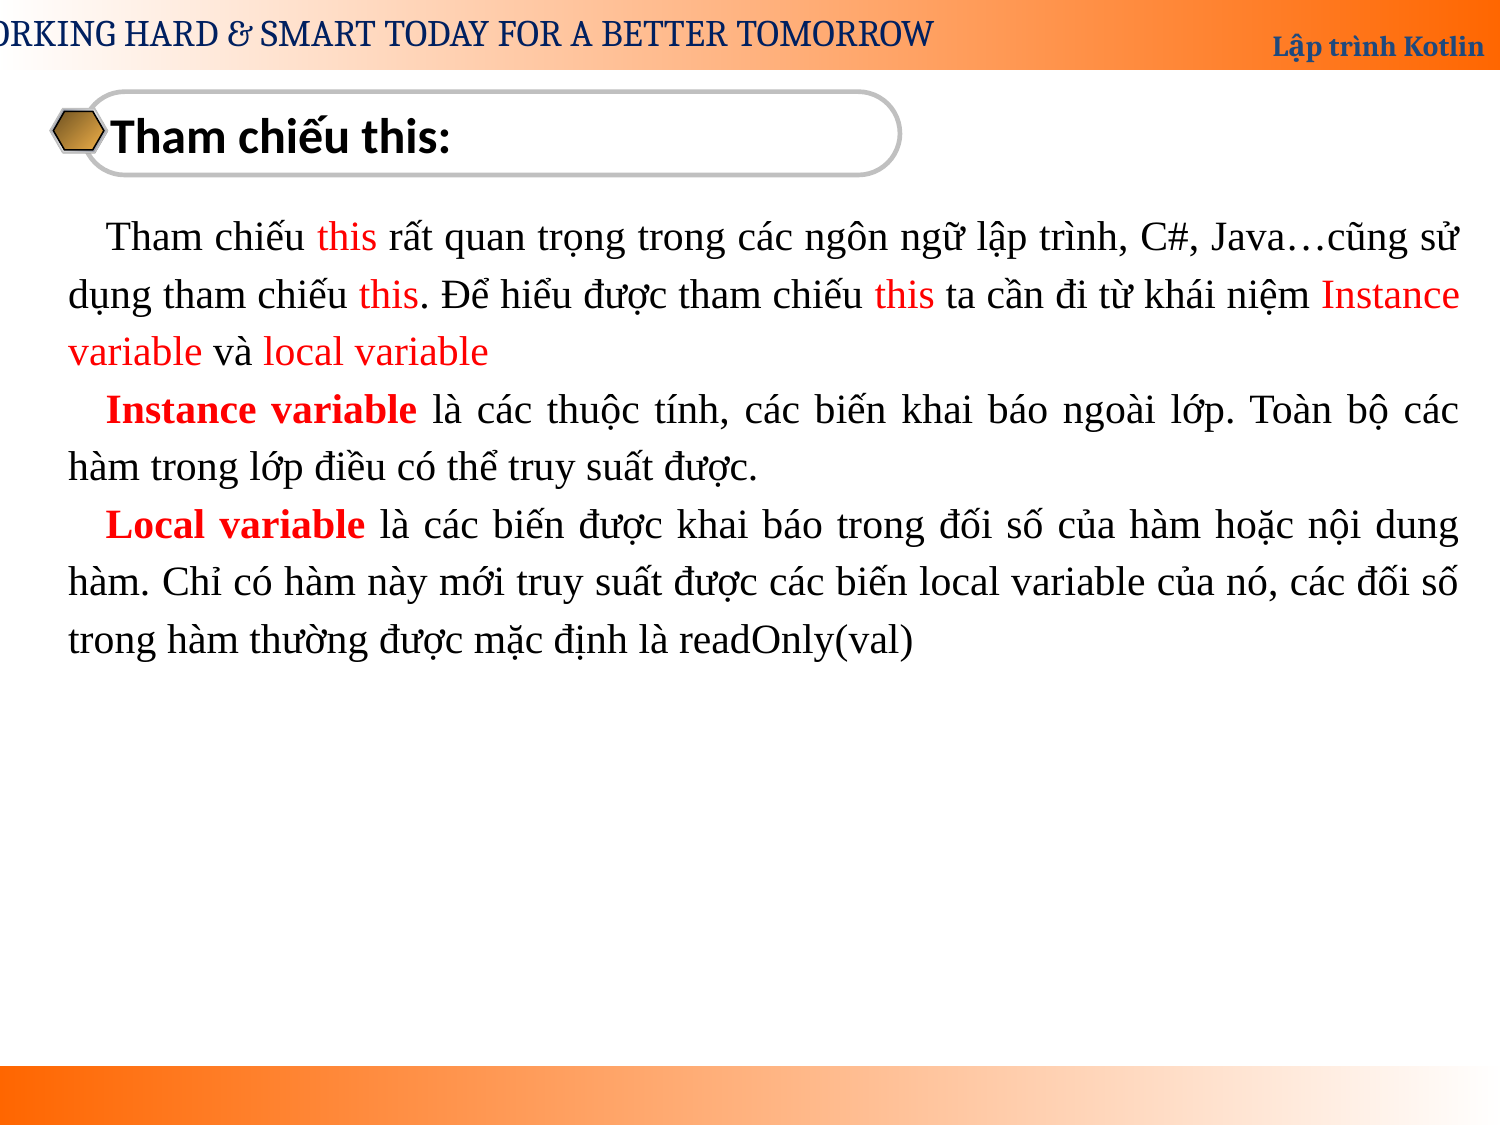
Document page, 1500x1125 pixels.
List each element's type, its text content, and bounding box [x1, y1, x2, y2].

text_box Tham chiếu this rất quan trọng trong các ngôn ngữ lập trình, C#, Java…cũng sử dụng tham chiếu this. Để hiểu được tham chiếu this ta cần đi từ khái niệm Instance variable và local variable Instance variable là các thuộc tính, các biến khai báo ngoài lớp. Toàn bộ các hàm trong lớp điều có thể truy suất được. Local variable là các biến được khai báo trong đối số của hàm hoặc nội dung hàm. Chỉ có hàm này mới truy suất được các biến local variable của nó, các đối số trong hàm thường được mặc định là readOnly(val) [53, 194, 1475, 669]
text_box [49, 91, 901, 176]
